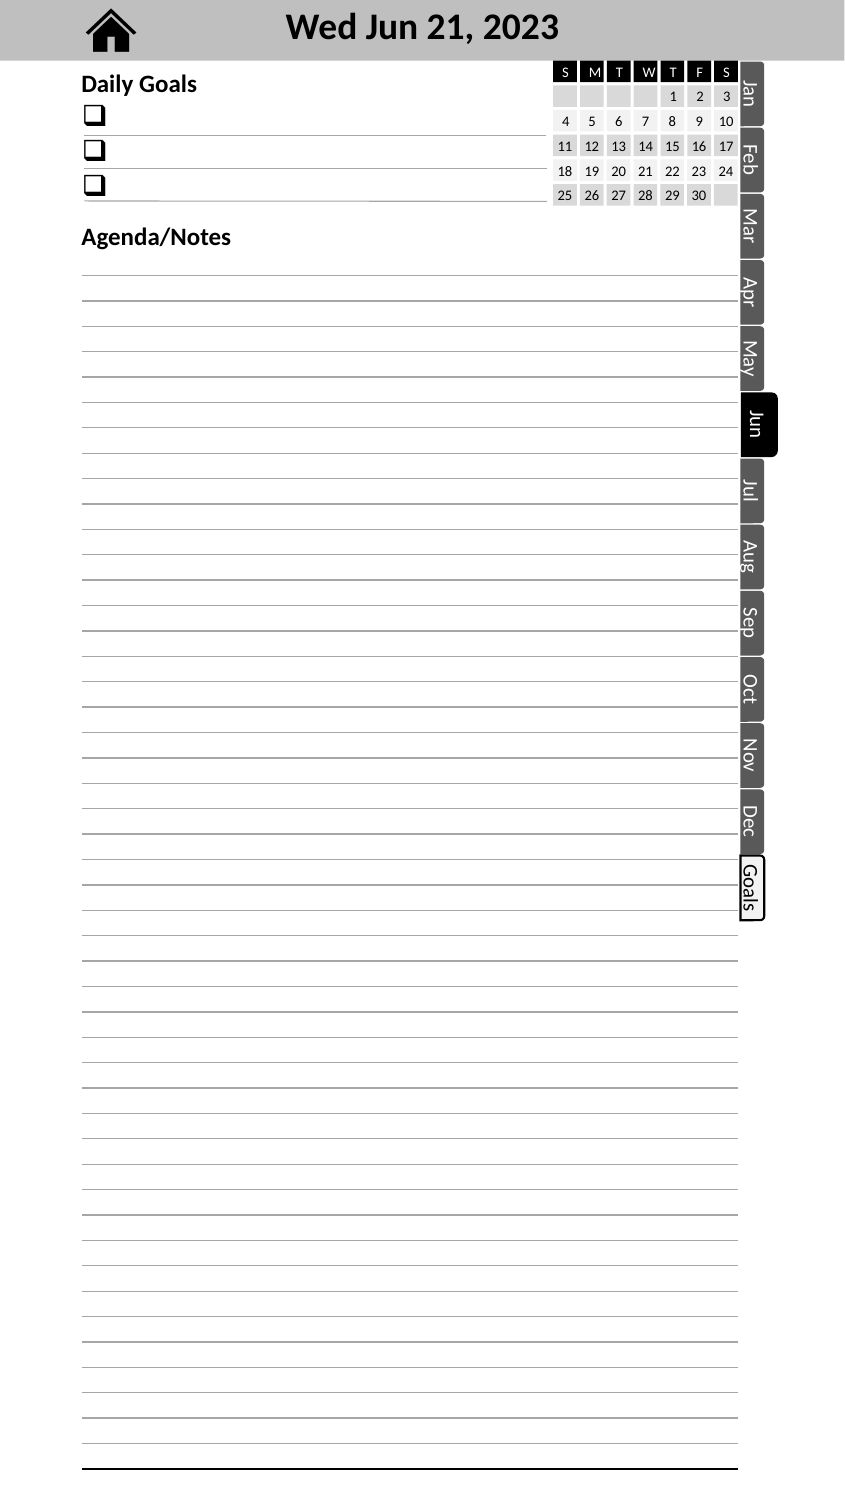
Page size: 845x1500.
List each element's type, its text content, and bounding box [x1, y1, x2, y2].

list Wed Jun 21, 2023 [190, 0, 655, 61]
picture [82, 1, 140, 59]
